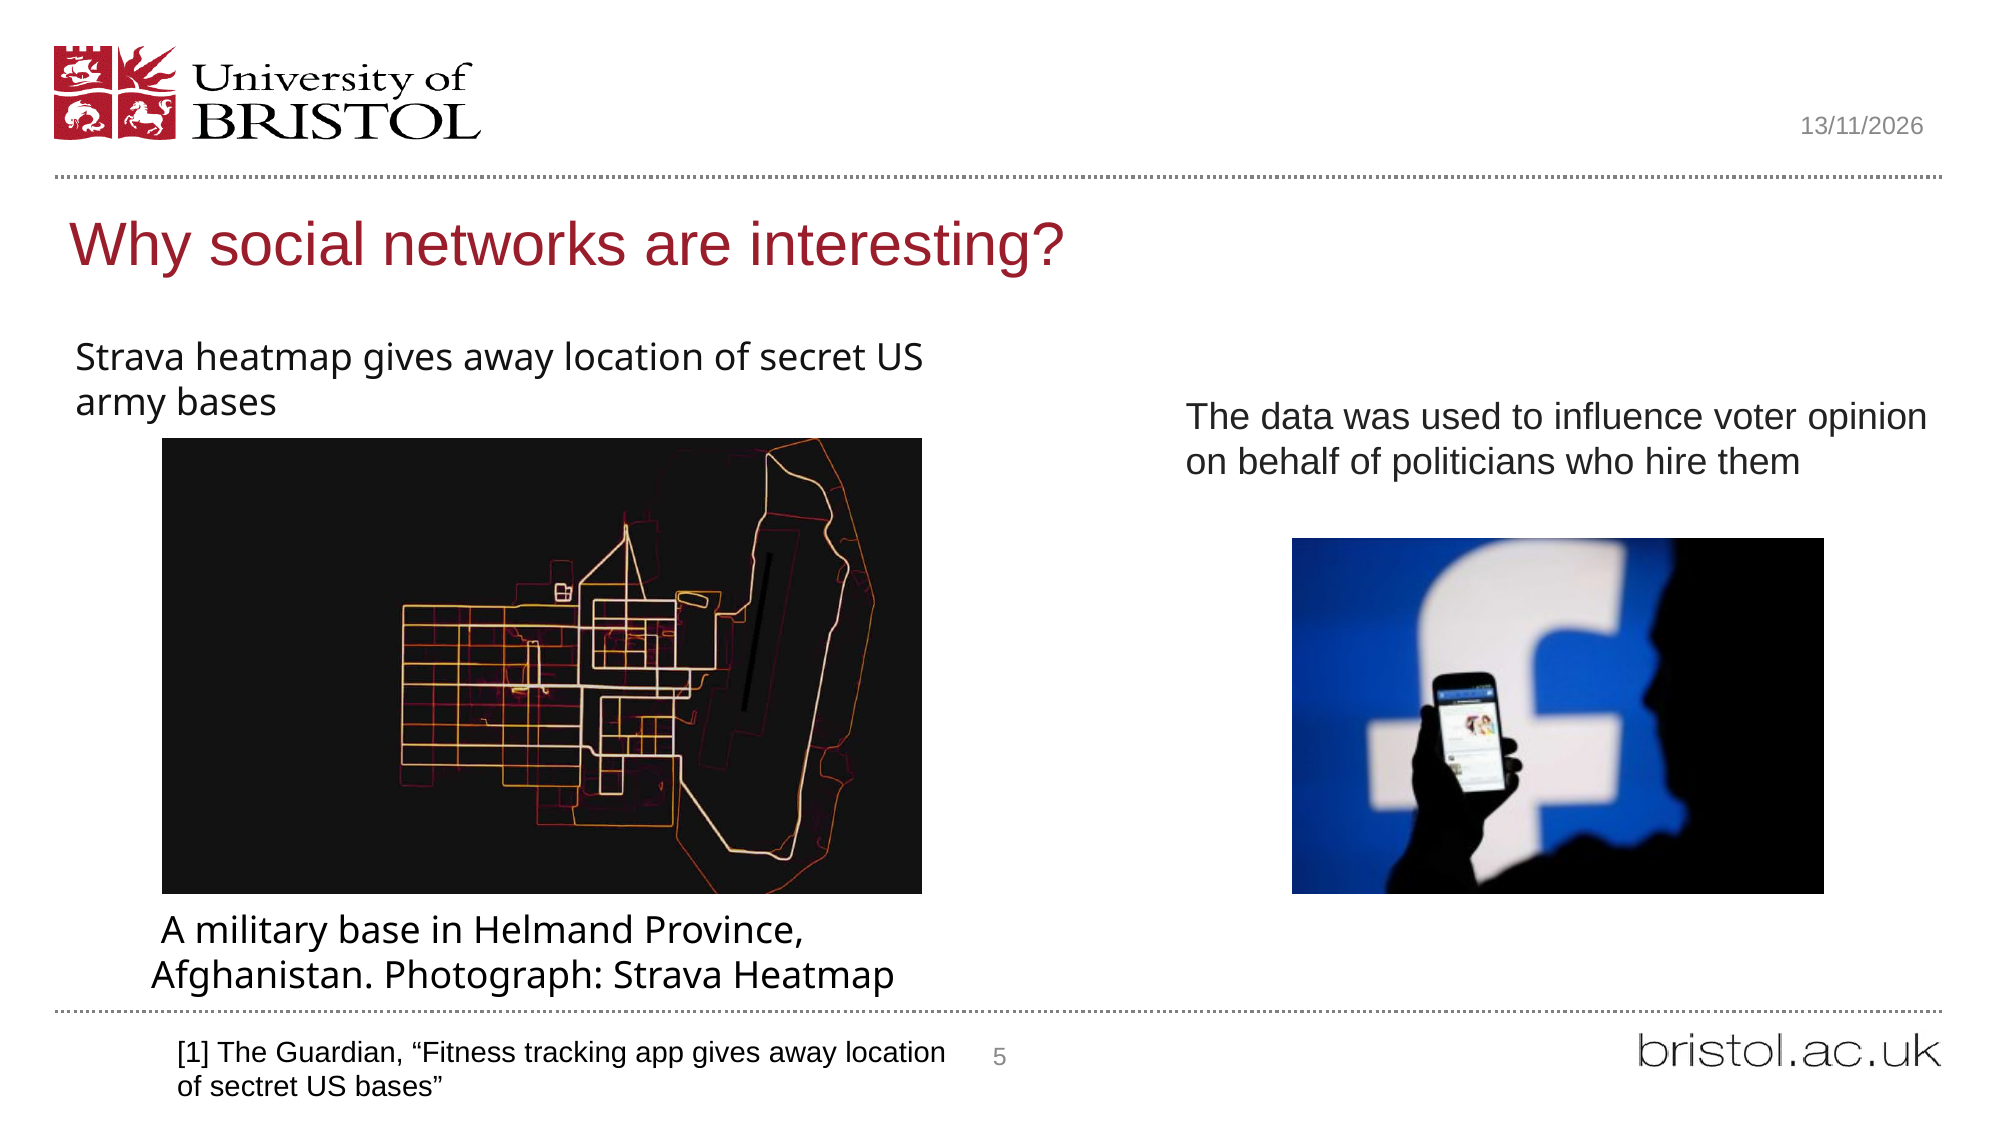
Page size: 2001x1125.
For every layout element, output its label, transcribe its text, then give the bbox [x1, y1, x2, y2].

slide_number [1472, 101, 1940, 162]
picture [54, 46, 481, 140]
text_box Strava heatmap gives away location of secret US army bases [60, 325, 1022, 431]
slide_number 5 [969, 1025, 1079, 1086]
picture [1291, 538, 1824, 894]
picture [1618, 1023, 1946, 1080]
picture [162, 437, 922, 894]
text_box [1] The Guardian, “Fitness tracking app gives away location of sectret US bases” [162, 1025, 969, 1111]
text_box The data was used to influence voter opinion on behalf of politicians who hire them [1170, 385, 1945, 490]
text_box A military base in Helmand Province, Afghanistan. Photograph: Strava Heatmap [136, 898, 946, 1004]
title Why social networks are interesting? [55, 196, 1945, 285]
